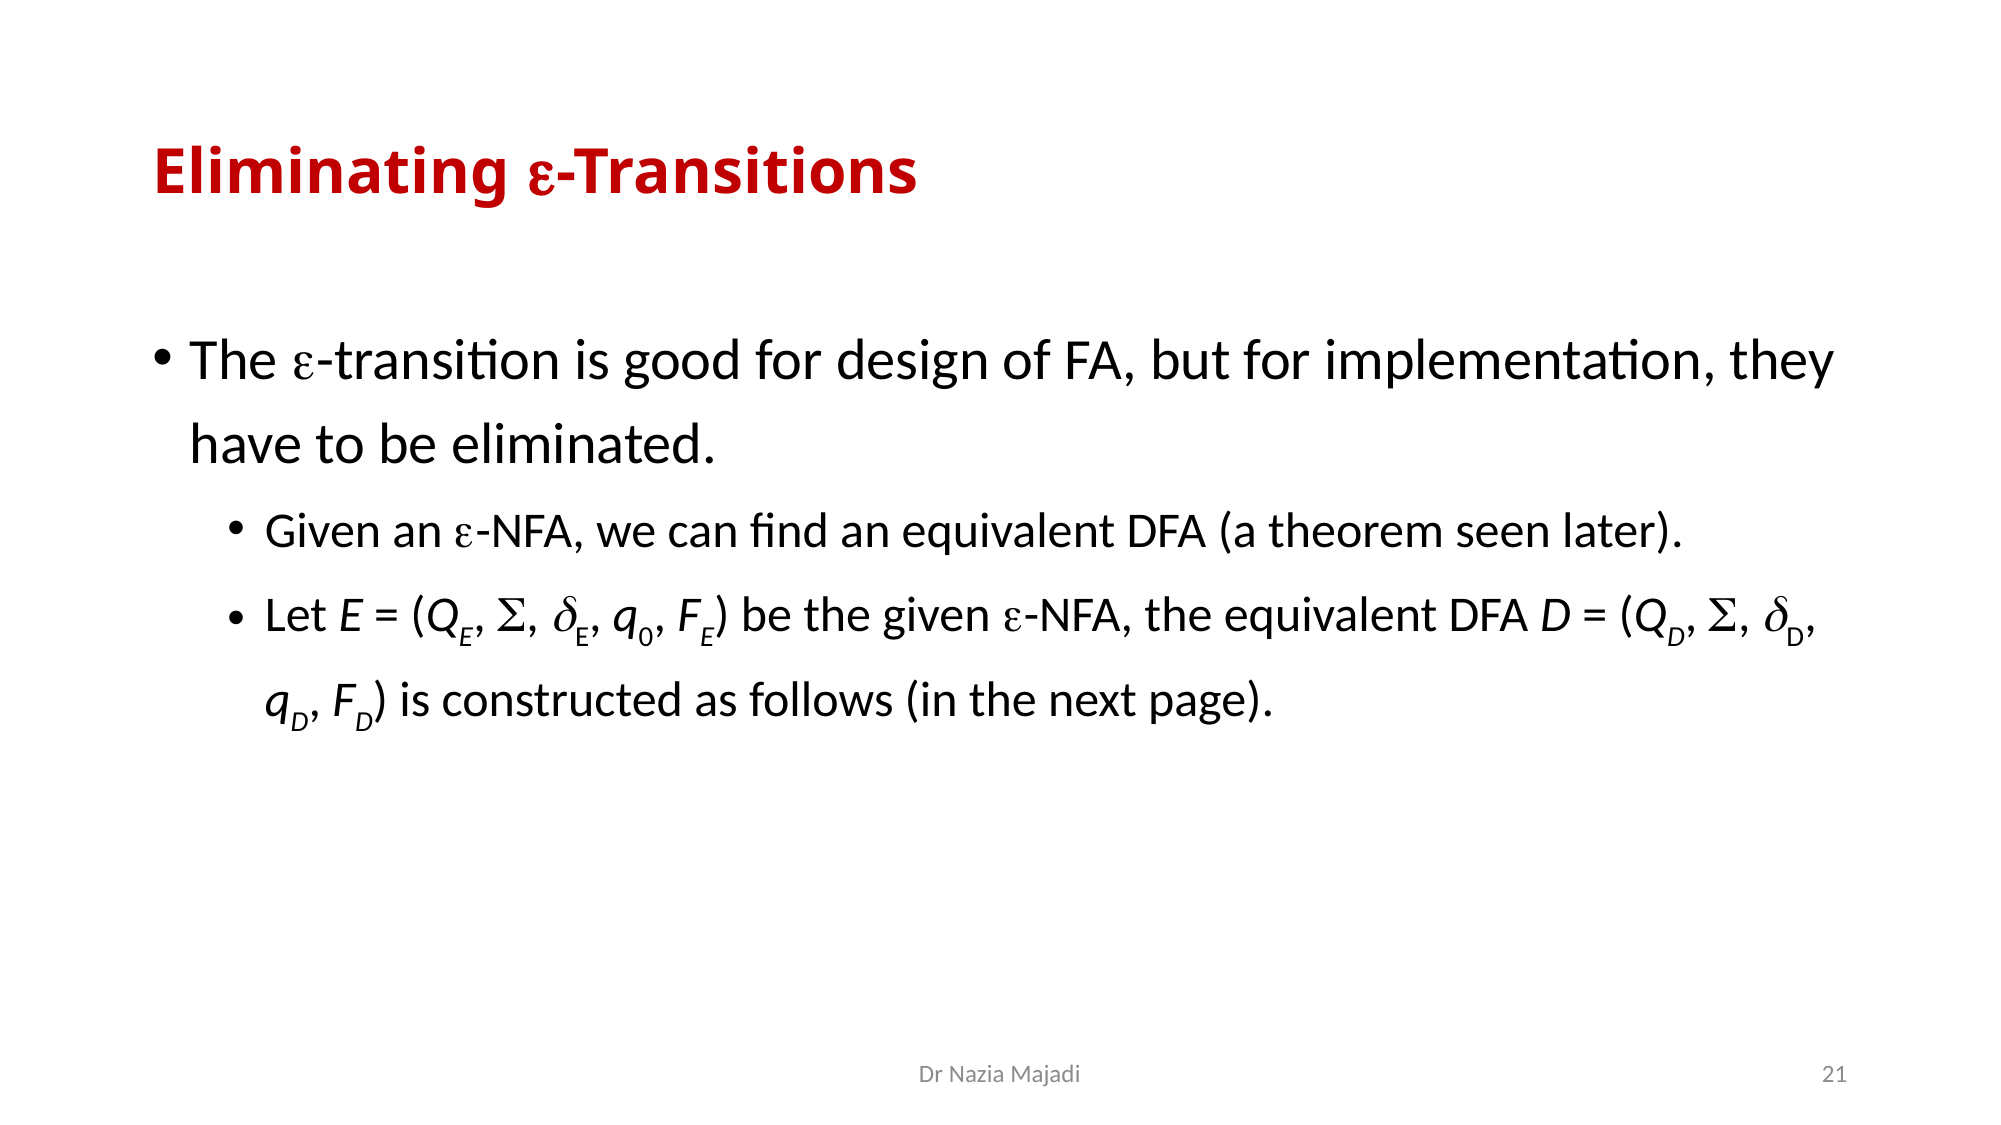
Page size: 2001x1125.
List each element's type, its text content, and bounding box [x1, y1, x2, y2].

title Eliminating e-Transitions [137, 59, 1863, 278]
footer Dr Nazia Majadi [662, 1042, 1338, 1103]
slide_number 21 [1412, 1042, 1863, 1103]
list The e-transition is good for design of FA, but for implementation, they have to be eliminated. Given an e-NFA, we can find an equivalent DFA (a theorem seen later). Let E = (QE, S, dE, q0, FE) be the given e-NFA, the equivalent DFA D = (QD, S, dD, qD, FD) is constructed as follows (in the next page). [137, 299, 1863, 1014]
